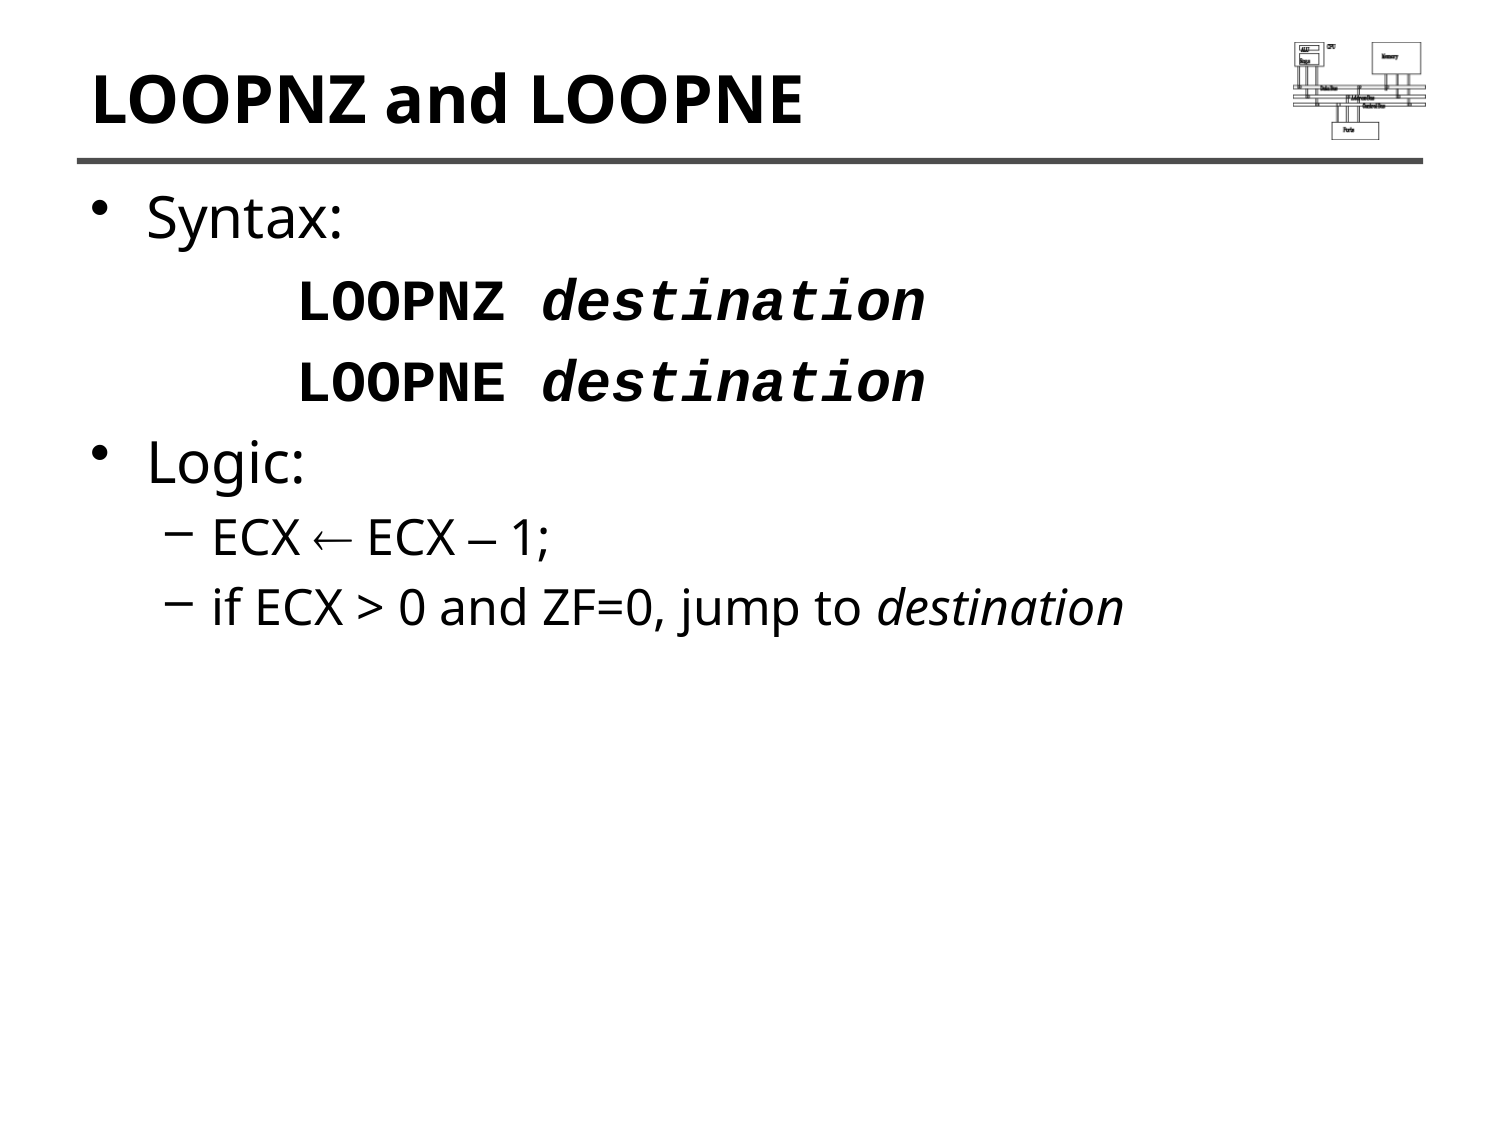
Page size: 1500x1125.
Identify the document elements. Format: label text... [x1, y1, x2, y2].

picture [1293, 42, 1430, 140]
title LOOPNZ and LOOPNE [74, 44, 1426, 150]
list Syntax: LOOPNZ destination LOOPNE destination Logic: ECX  ECX – 1; if ECX > 0 and ZF=0, jump to destination [74, 172, 1426, 934]
